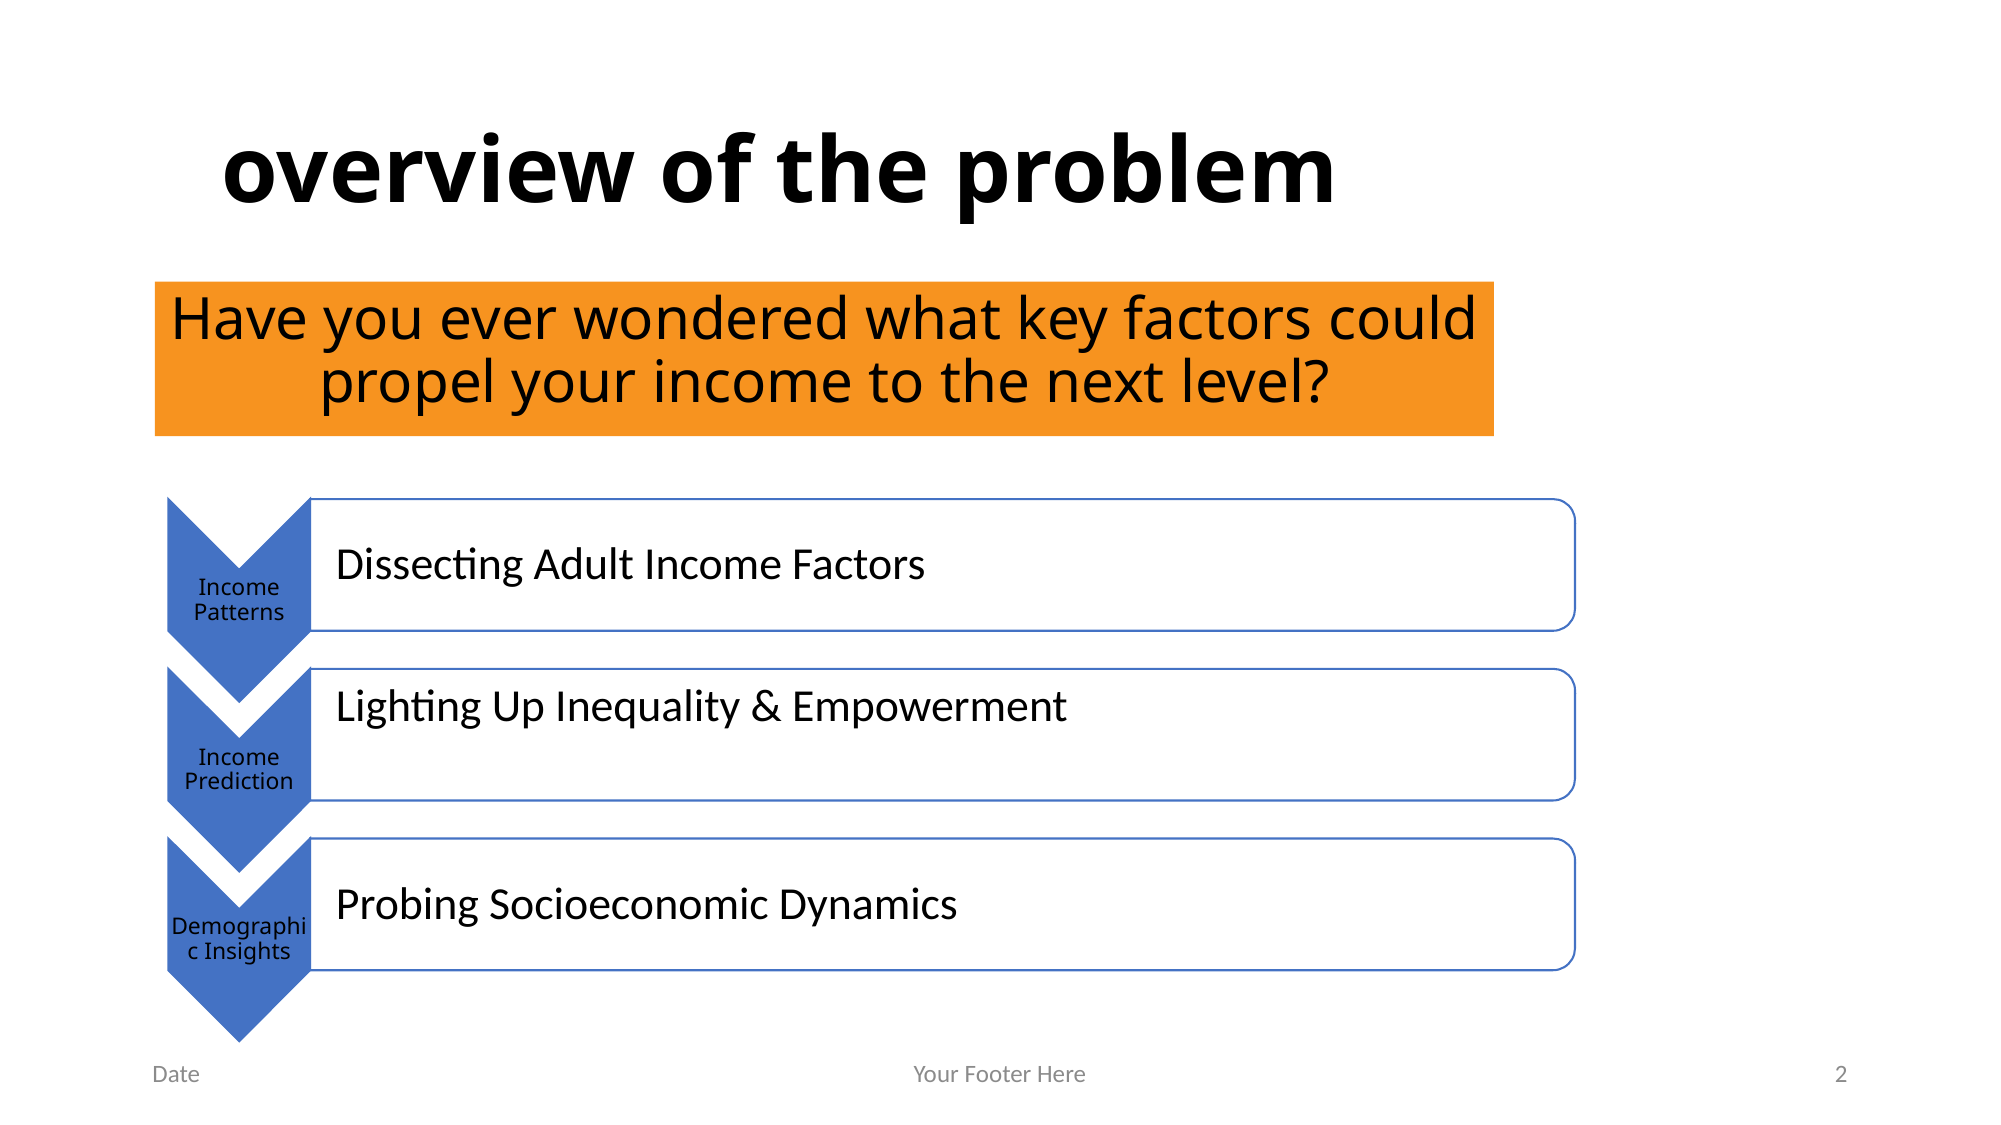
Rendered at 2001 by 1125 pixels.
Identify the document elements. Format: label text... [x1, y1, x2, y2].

footer Your Footer Here [662, 1042, 1338, 1103]
title overview of the problem [168, 64, 1393, 281]
list Have you ever wondered what key factors could propel your income to the next level? [154, 281, 1494, 437]
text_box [168, 498, 1575, 1042]
slide_number 2 [1412, 1042, 1863, 1103]
slide_number Date [137, 1042, 588, 1103]
